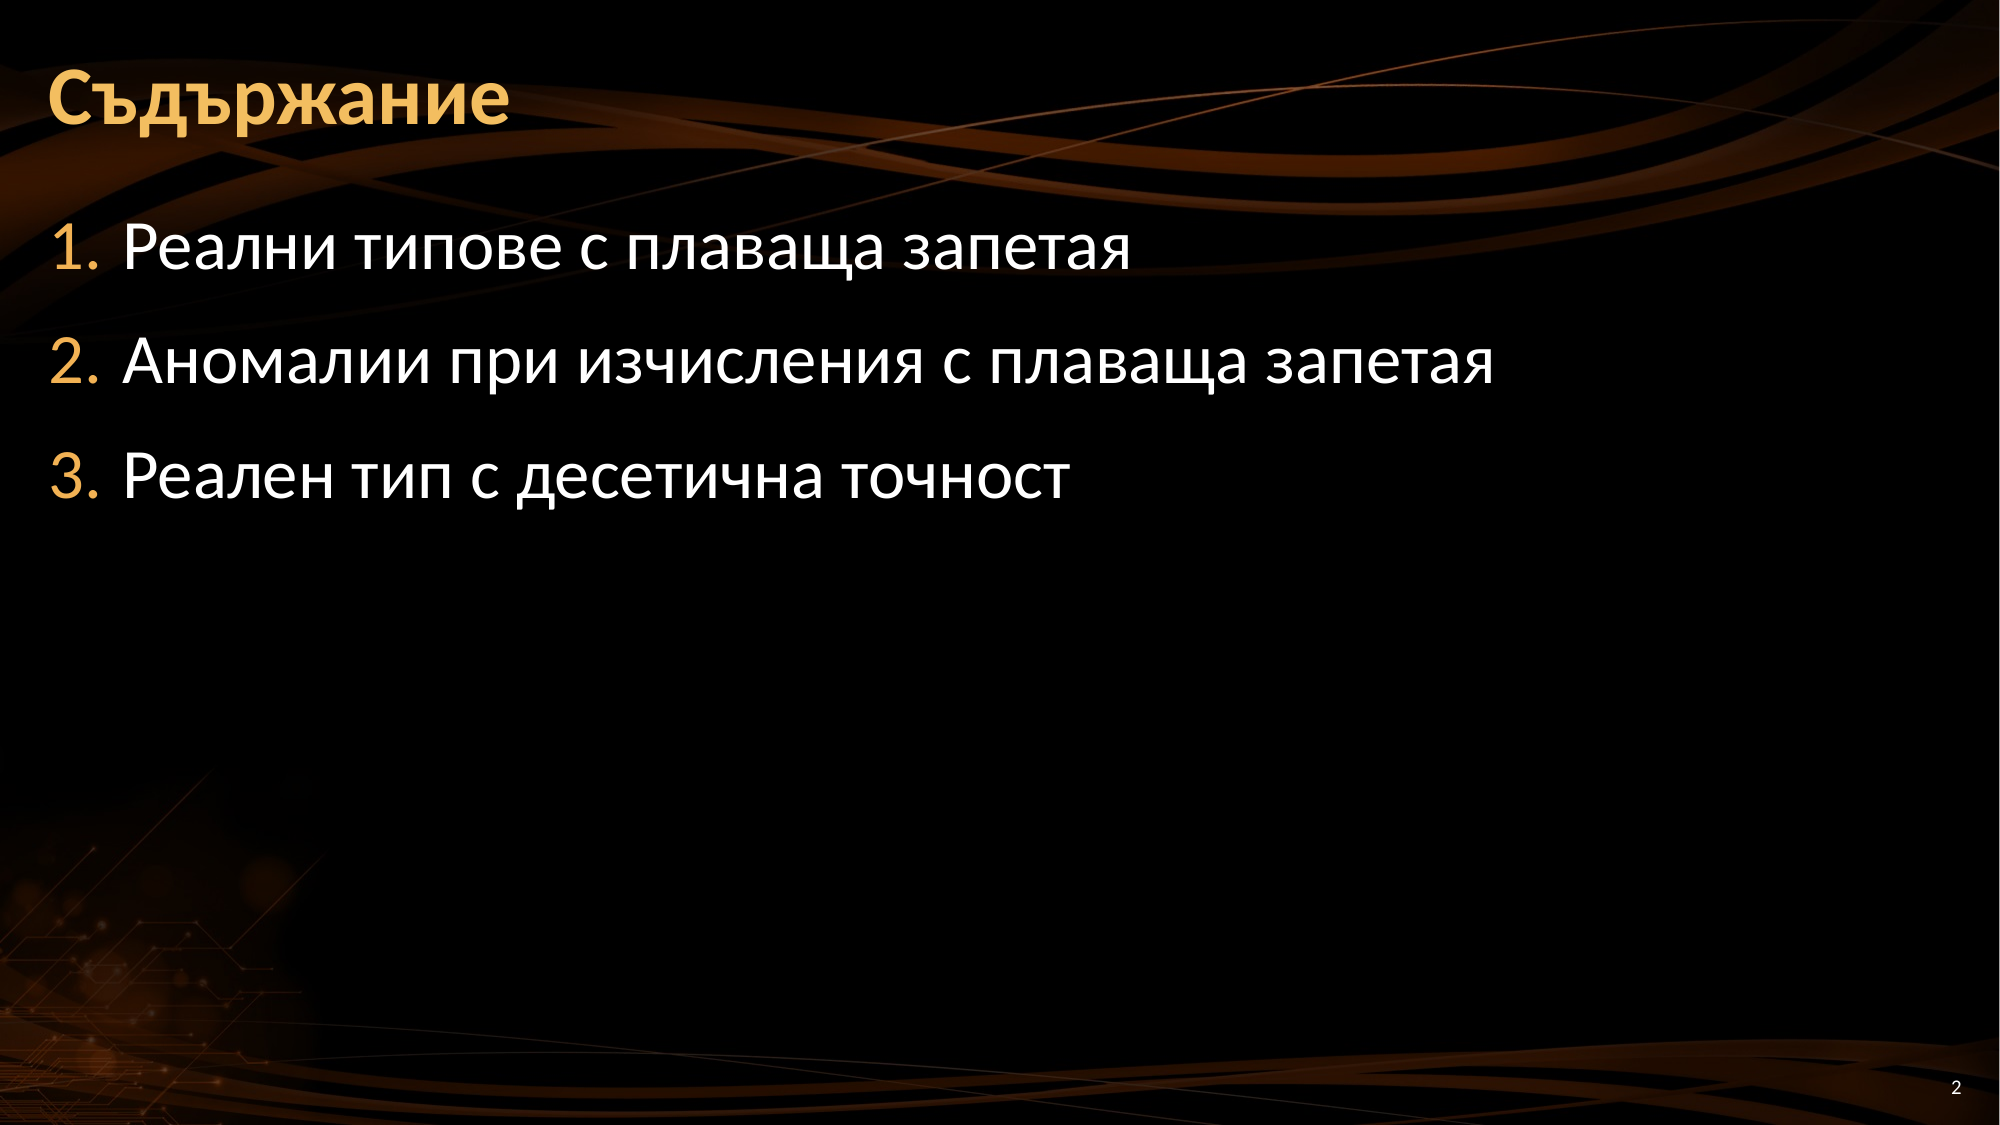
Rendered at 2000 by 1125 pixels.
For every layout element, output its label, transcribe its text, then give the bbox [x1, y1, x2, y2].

slide_number 2 [1897, 1070, 1968, 1103]
title Съдържание [30, 6, 1968, 189]
picture [0, 0, 2000, 1125]
list Реални типове с плаваща запетая Аномалии при изчисления с плаваща запетая Реален тип с десетична точност [31, 189, 1968, 1103]
